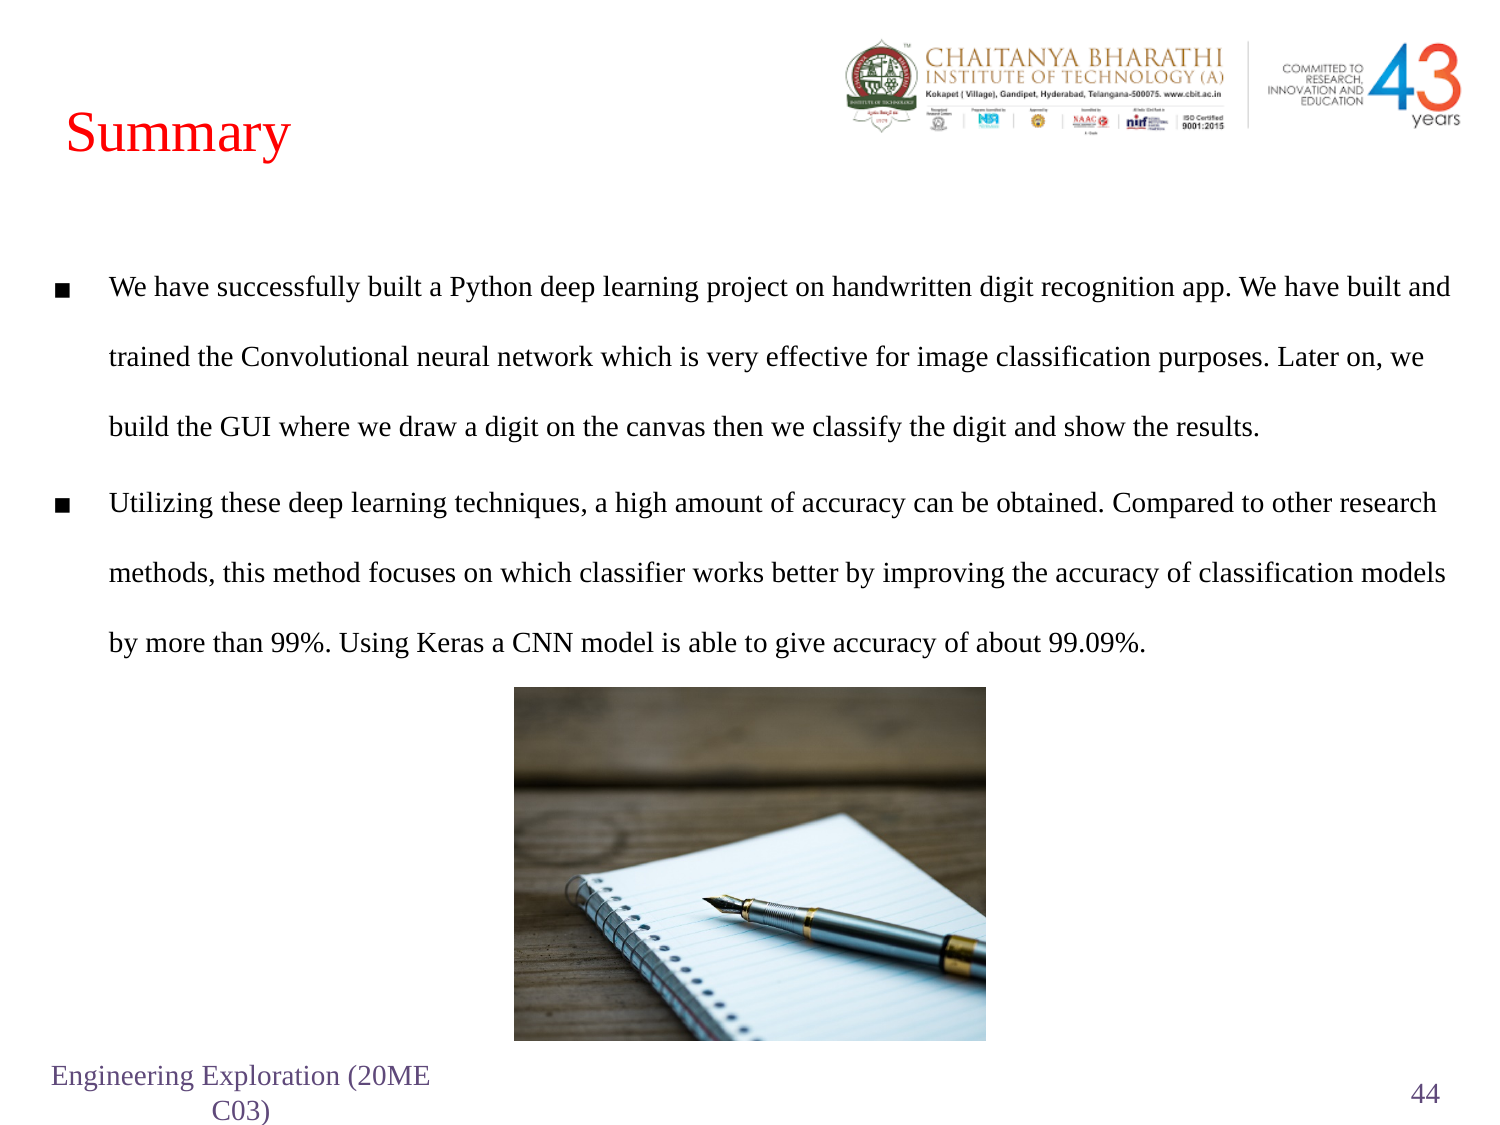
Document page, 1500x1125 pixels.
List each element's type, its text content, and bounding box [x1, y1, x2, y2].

slide_number ‹#› [1105, 1062, 1456, 1123]
footer Engineering Exploration (20ME C03) [3, 1061, 479, 1122]
text_box Summary [49, 34, 1088, 222]
picture [514, 687, 986, 1042]
list We have successfully built a Python deep learning project on handwritten digit recognition app. We have built and trained the Convolutional neural network which is very effective for image classification purposes. Later on, we build the GUI where we draw a digit on the canvas then we classify the digit and show the results. Utilizing these deep learning techniques, a high amount of accuracy can be obtained. Compared to other research methods, this method focuses on which classifier works better by improving the accuracy of classification models by more than 99%. Using Keras a CNN model is able to give accuracy of about 99.09%. [37, 224, 1475, 1063]
picture [831, 28, 1476, 146]
